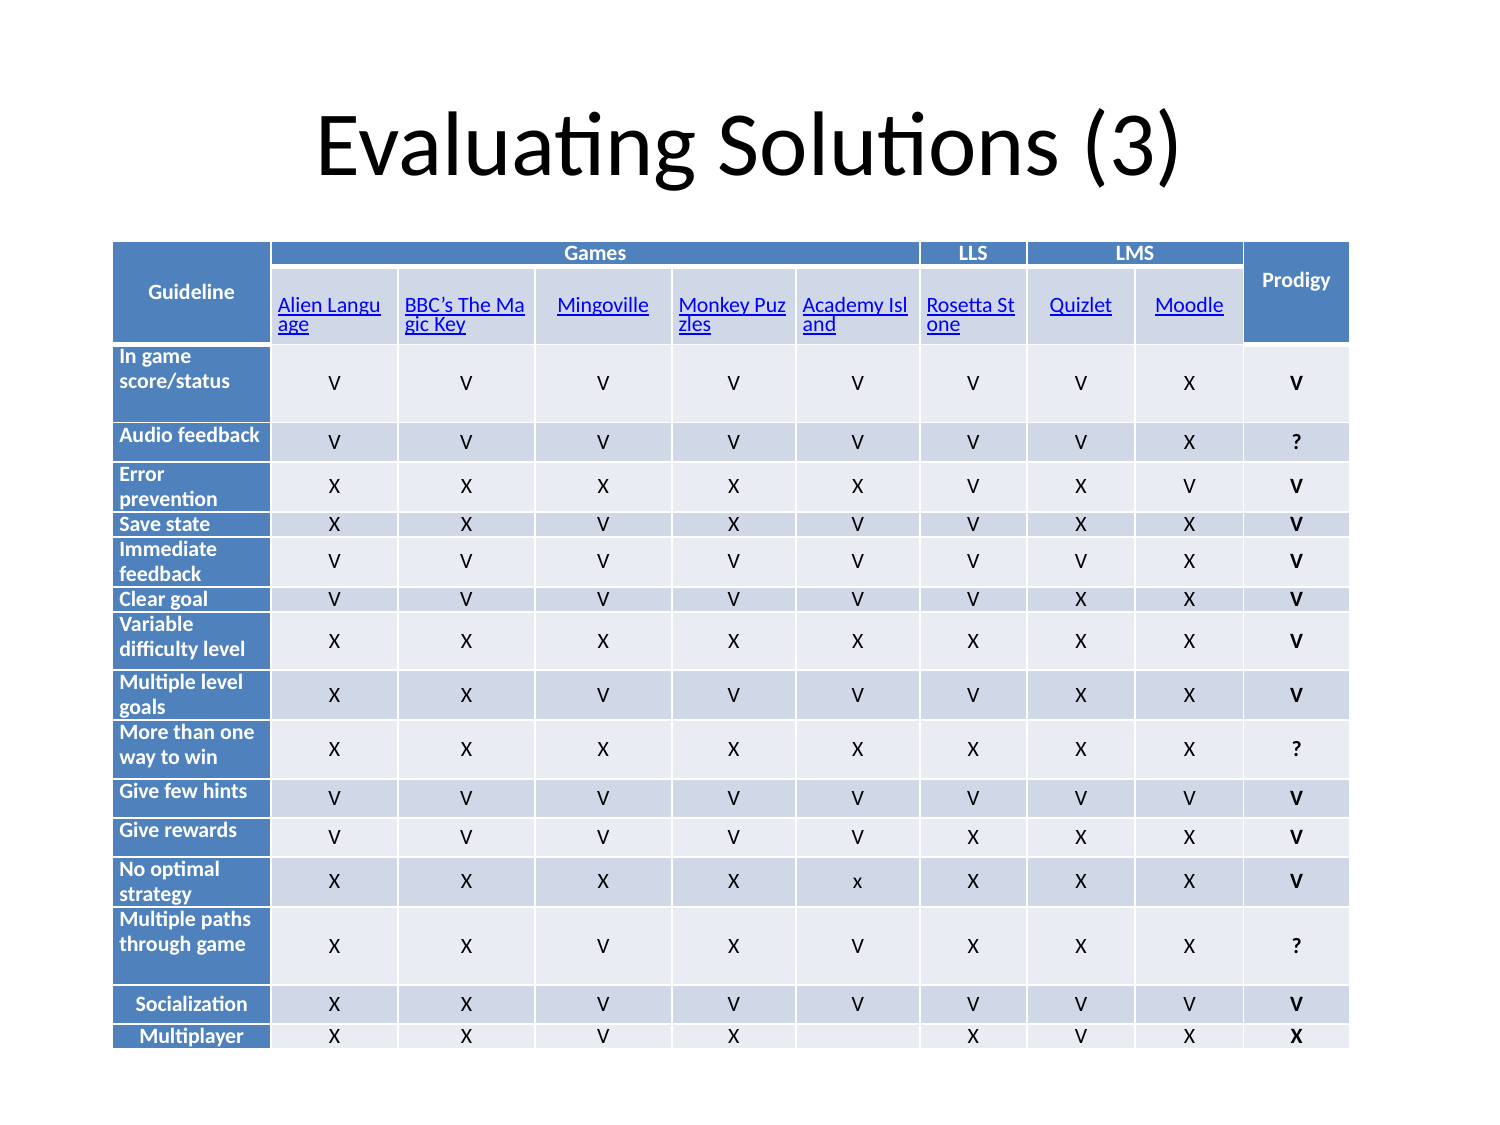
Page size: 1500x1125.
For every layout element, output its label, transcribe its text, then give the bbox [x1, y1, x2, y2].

table_cell V [797, 819, 919, 856]
table_cell V [536, 986, 671, 1023]
table_cell V [1028, 345, 1134, 422]
table_cell Monkey Puzzles [673, 269, 795, 344]
table_cell V [272, 819, 397, 856]
table_cell V [673, 345, 795, 422]
table_cell X [536, 858, 671, 906]
table_cell X [536, 613, 671, 669]
table_cell X [921, 819, 1026, 856]
table_cell V [1028, 986, 1134, 1023]
table_cell V [1244, 780, 1349, 817]
table_cell More than one way to win [113, 721, 270, 778]
table_cell V [921, 986, 1026, 1023]
table_cell X [272, 986, 397, 1023]
table_cell ? [1244, 721, 1349, 778]
table_cell V [536, 671, 671, 719]
table_cell X [1136, 1025, 1243, 1048]
table_cell V [1244, 347, 1349, 422]
table_cell X [1028, 721, 1134, 778]
table_cell Multiple paths through game [113, 908, 270, 984]
table_cell V [1028, 780, 1134, 817]
table_cell V [797, 780, 919, 817]
table_cell X [1028, 463, 1134, 511]
table_cell V [1244, 513, 1349, 536]
table_cell X [1136, 345, 1243, 422]
table_cell V [1028, 1025, 1134, 1048]
table_cell Moodle [1136, 269, 1243, 344]
table_cell Socialization [113, 986, 270, 1023]
table_cell X [921, 858, 1026, 906]
table_cell V [797, 345, 919, 422]
table_cell X [1136, 819, 1243, 856]
table_cell V [536, 588, 671, 611]
table_cell X [1136, 671, 1243, 719]
table_cell Variable difficulty level [113, 613, 270, 669]
table_cell Give rewards [113, 819, 270, 856]
table_cell V [399, 345, 534, 422]
table_cell X [399, 858, 534, 906]
table_cell x [797, 858, 919, 906]
table_cell ? [1244, 908, 1349, 984]
table_cell V [1244, 858, 1349, 906]
table_cell Quizlet [1028, 269, 1134, 344]
table_cell X [1028, 671, 1134, 719]
table_cell X [399, 721, 534, 778]
table_cell V [921, 538, 1026, 586]
table_cell X [797, 721, 919, 778]
table_cell X [1136, 721, 1243, 778]
table_cell V [536, 423, 671, 461]
table_cell V [921, 780, 1026, 817]
table_cell X [399, 613, 534, 669]
table_cell V [536, 819, 671, 856]
table_cell V [536, 345, 671, 422]
title Evaluating Solutions (3) [75, 45, 1425, 233]
table_cell X [1136, 538, 1243, 586]
table_cell X [1028, 613, 1134, 669]
table_cell V [921, 463, 1026, 511]
table_cell X [921, 1025, 1026, 1048]
table_cell V [1244, 671, 1349, 719]
table_cell X [673, 858, 795, 906]
table_cell X [399, 463, 534, 511]
table_header LMS [1028, 242, 1243, 264]
table_cell [797, 1025, 919, 1048]
table_cell V [673, 819, 795, 856]
table_cell V [399, 819, 534, 856]
table_cell V [272, 345, 397, 422]
table_cell V [1136, 463, 1243, 511]
table_cell V [921, 588, 1026, 611]
table_cell Academy Island [797, 269, 919, 344]
table_cell V [797, 671, 919, 719]
table_cell X [536, 721, 671, 778]
table_cell V [673, 588, 795, 611]
table_header LLS [921, 242, 1026, 264]
table_cell X [673, 908, 795, 984]
table_cell X [673, 463, 795, 511]
table_cell X [399, 513, 534, 536]
table_cell V [797, 588, 919, 611]
table_cell X [1028, 819, 1134, 856]
table_cell V [921, 513, 1026, 536]
table_cell X [921, 908, 1026, 984]
table_cell Save state [113, 513, 270, 536]
table_cell V [797, 538, 919, 586]
table_cell Alien Language [272, 269, 397, 344]
table_cell X [536, 463, 671, 511]
table_cell Audio feedback [113, 423, 270, 461]
table_cell Clear goal [113, 588, 270, 611]
table_cell V [536, 1025, 671, 1048]
table_cell X [399, 986, 534, 1023]
table_cell V [536, 538, 671, 586]
table_cell X [1136, 613, 1243, 669]
table_cell V [1244, 463, 1349, 511]
table_cell V [272, 588, 397, 611]
table_cell X [1028, 908, 1134, 984]
table_cell V [272, 538, 397, 586]
table_cell V [399, 588, 534, 611]
table_cell X [272, 613, 397, 669]
table_cell Multiple level goals [113, 671, 270, 719]
table_cell X [272, 721, 397, 778]
table_cell X [272, 513, 397, 536]
table_cell X [1136, 423, 1243, 461]
table_cell V [1244, 819, 1349, 856]
table_cell V [797, 986, 919, 1023]
table_cell V [1028, 538, 1134, 586]
table_cell No optimal strategy [113, 858, 270, 906]
table_cell V [1244, 538, 1349, 586]
table_cell X [673, 513, 795, 536]
table_cell V [272, 423, 397, 461]
table_cell Rosetta Stone [921, 269, 1026, 344]
table_cell In game score/status [113, 347, 270, 422]
table_cell Immediate feedback [113, 538, 270, 586]
table_cell V [399, 538, 534, 586]
table_cell X [921, 613, 1026, 669]
table_cell X [673, 1025, 795, 1048]
table_cell X [673, 721, 795, 778]
table_cell X [399, 908, 534, 984]
table_cell V [1136, 780, 1243, 817]
table_cell Mingoville [536, 269, 671, 344]
table_cell V [1244, 613, 1349, 669]
table_cell X [1136, 908, 1243, 984]
table_cell X [797, 463, 919, 511]
table_cell V [673, 423, 795, 461]
table_cell Give few hints [113, 780, 270, 817]
table_cell V [921, 671, 1026, 719]
table_cell X [272, 858, 397, 906]
table_cell V [536, 908, 671, 984]
table_cell X [1136, 513, 1243, 536]
table_header Guideline [113, 242, 270, 342]
table_cell V [1028, 423, 1134, 461]
table_cell X [272, 1025, 397, 1048]
table_cell V [673, 986, 795, 1023]
table_cell X [673, 613, 795, 669]
table_cell X [399, 671, 534, 719]
table_cell V [797, 513, 919, 536]
table_cell V [399, 780, 534, 817]
table_cell V [921, 345, 1026, 422]
table_cell X [272, 463, 397, 511]
table_cell V [673, 538, 795, 586]
table_cell X [272, 671, 397, 719]
table_cell V [797, 908, 919, 984]
table_cell X [1028, 588, 1134, 611]
table_cell V [399, 423, 534, 461]
table_header Games [272, 242, 919, 264]
table_cell Multiplayer [113, 1025, 270, 1048]
table_cell ? [1244, 423, 1349, 461]
table_cell V [536, 513, 671, 536]
table_cell V [673, 780, 795, 817]
table_cell X [1028, 858, 1134, 906]
table_cell X [272, 908, 397, 984]
table_cell X [399, 1025, 534, 1048]
table_cell X [1136, 588, 1243, 611]
table_cell Error prevention [113, 463, 270, 511]
table_cell X [921, 721, 1026, 778]
table_cell X [1136, 858, 1243, 906]
table_cell V [673, 671, 795, 719]
table_cell V [921, 423, 1026, 461]
table_cell X [1244, 1025, 1349, 1048]
table_cell V [797, 423, 919, 461]
table_cell V [1244, 986, 1349, 1023]
table_cell V [1136, 986, 1243, 1023]
table_header Prodigy [1244, 242, 1349, 342]
table_cell X [797, 613, 919, 669]
table_cell V [536, 780, 671, 817]
table_cell X [1028, 513, 1134, 536]
table_cell V [1244, 588, 1349, 611]
table_cell BBC’s The Magic Key [399, 269, 534, 344]
table_cell V [272, 780, 397, 817]
